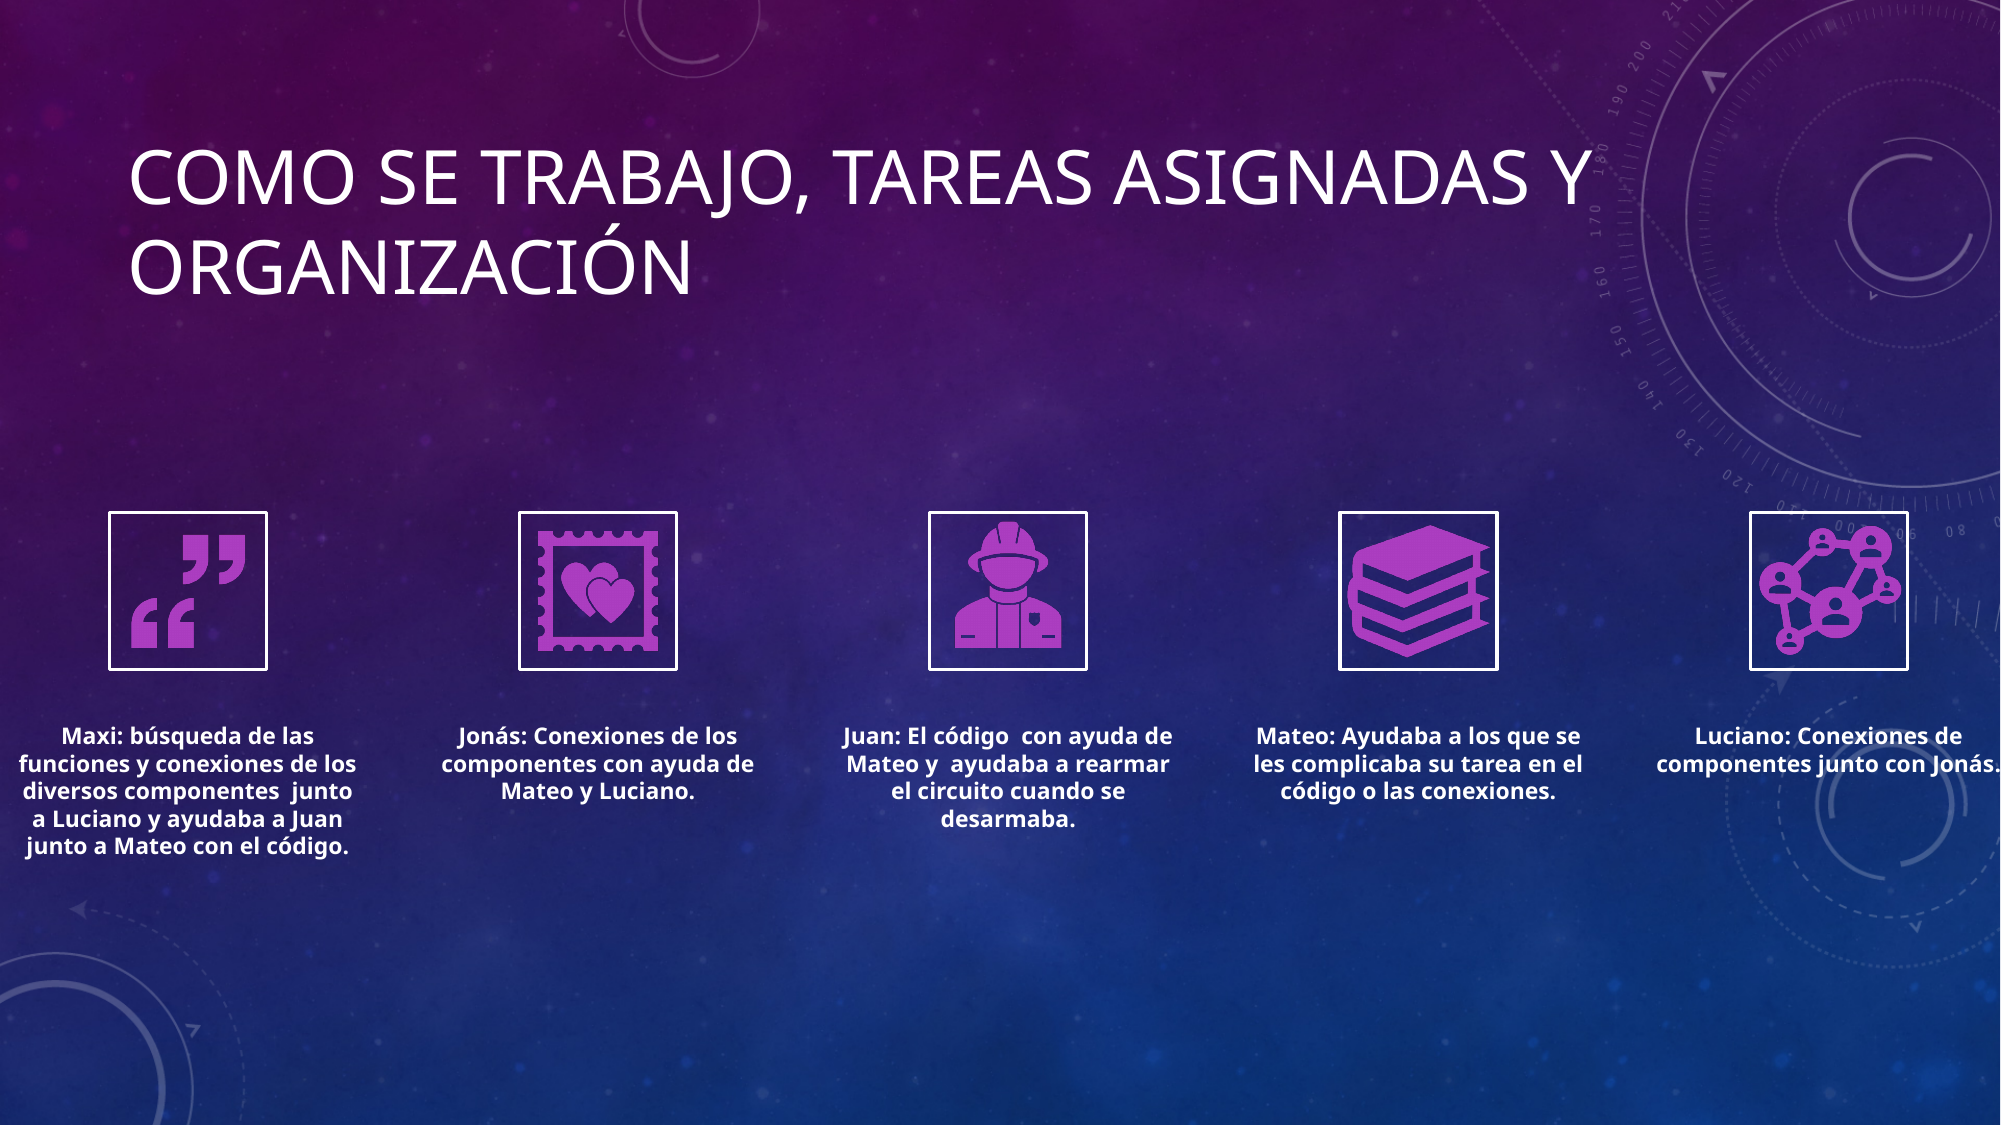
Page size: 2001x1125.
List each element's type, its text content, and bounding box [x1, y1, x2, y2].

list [0, 280, 2000, 1095]
picture [0, 0, 2001, 1125]
title COMO SE TRABAJO, Tareas asignadas y organización [112, 99, 1775, 280]
